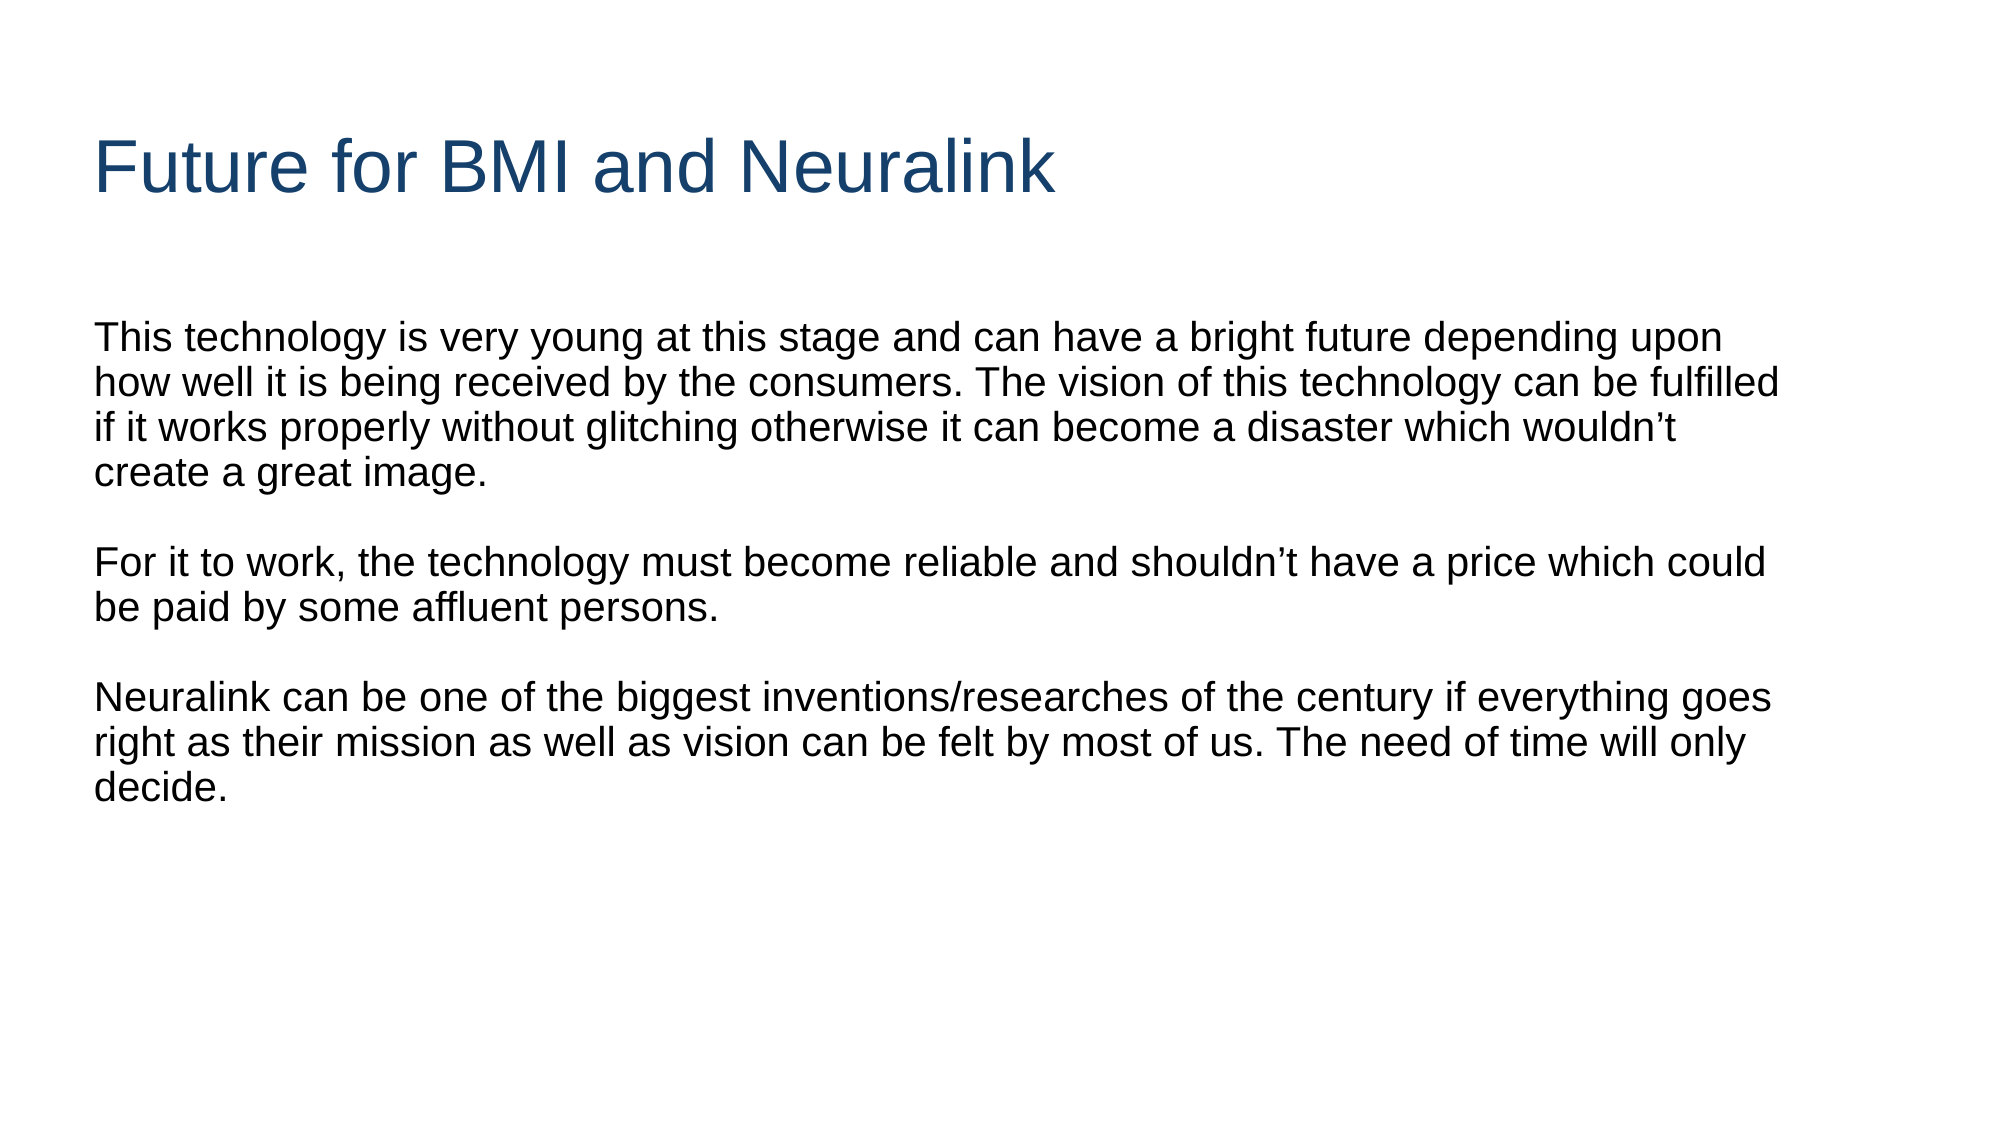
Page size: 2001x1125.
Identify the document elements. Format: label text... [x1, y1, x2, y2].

title This technology is very young at this stage and can have a bright future depending upon how well it is being received by the consumers. The vision of this technology can be fulfilled if it works properly without glitching otherwise it can become a disaster which wouldn’t create a great image. For it to work, the technology must become reliable and shouldn’t have a price which could be paid by some affluent persons. Neuralink can be one of the biggest inventions/researches of the century if everything goes right as their mission as well as vision can be felt by most of us. The need of time will only decide. [79, 176, 1805, 949]
text_box Future for BMI and Neuralink [79, 110, 1080, 215]
